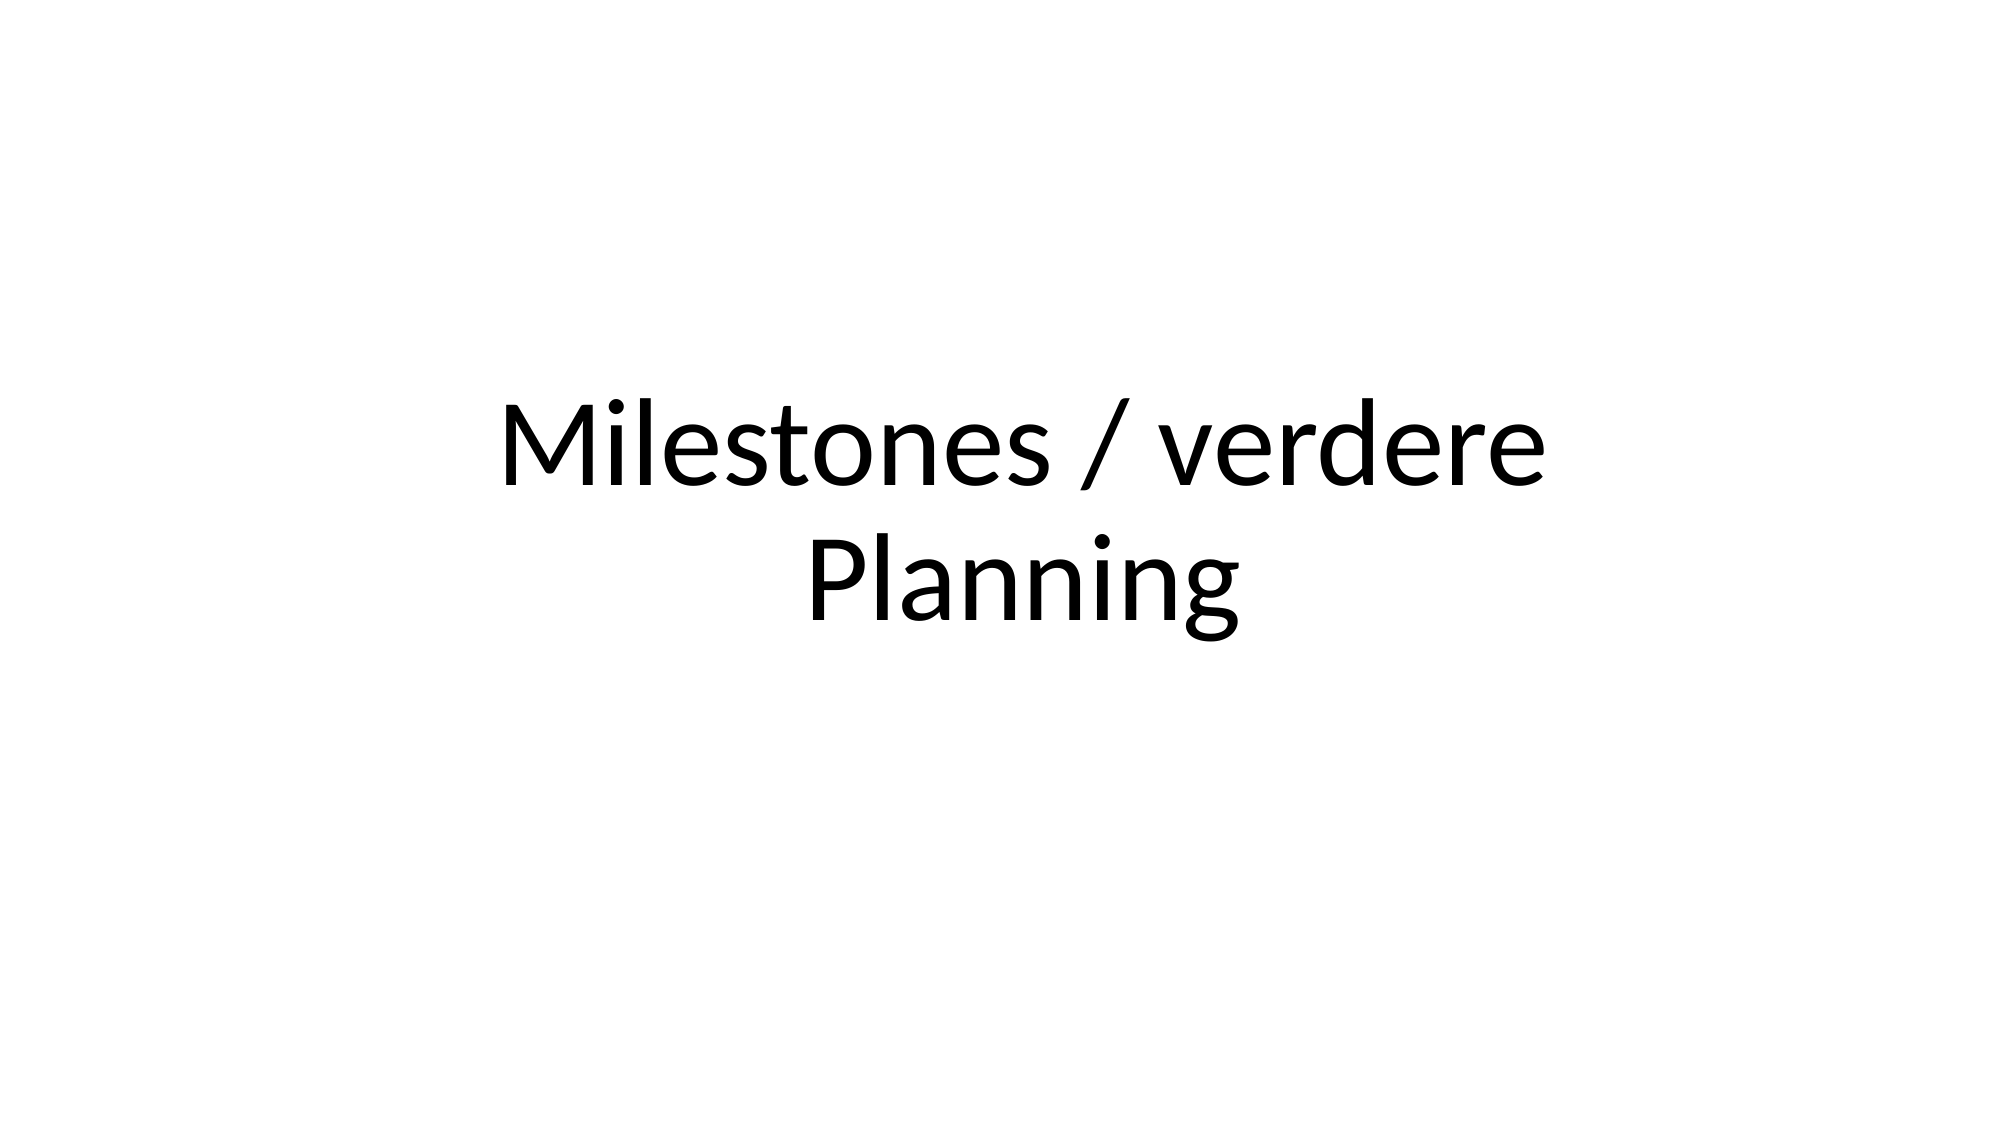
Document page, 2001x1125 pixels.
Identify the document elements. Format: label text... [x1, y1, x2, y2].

title Milestones / verdere Planning [273, 263, 1774, 655]
